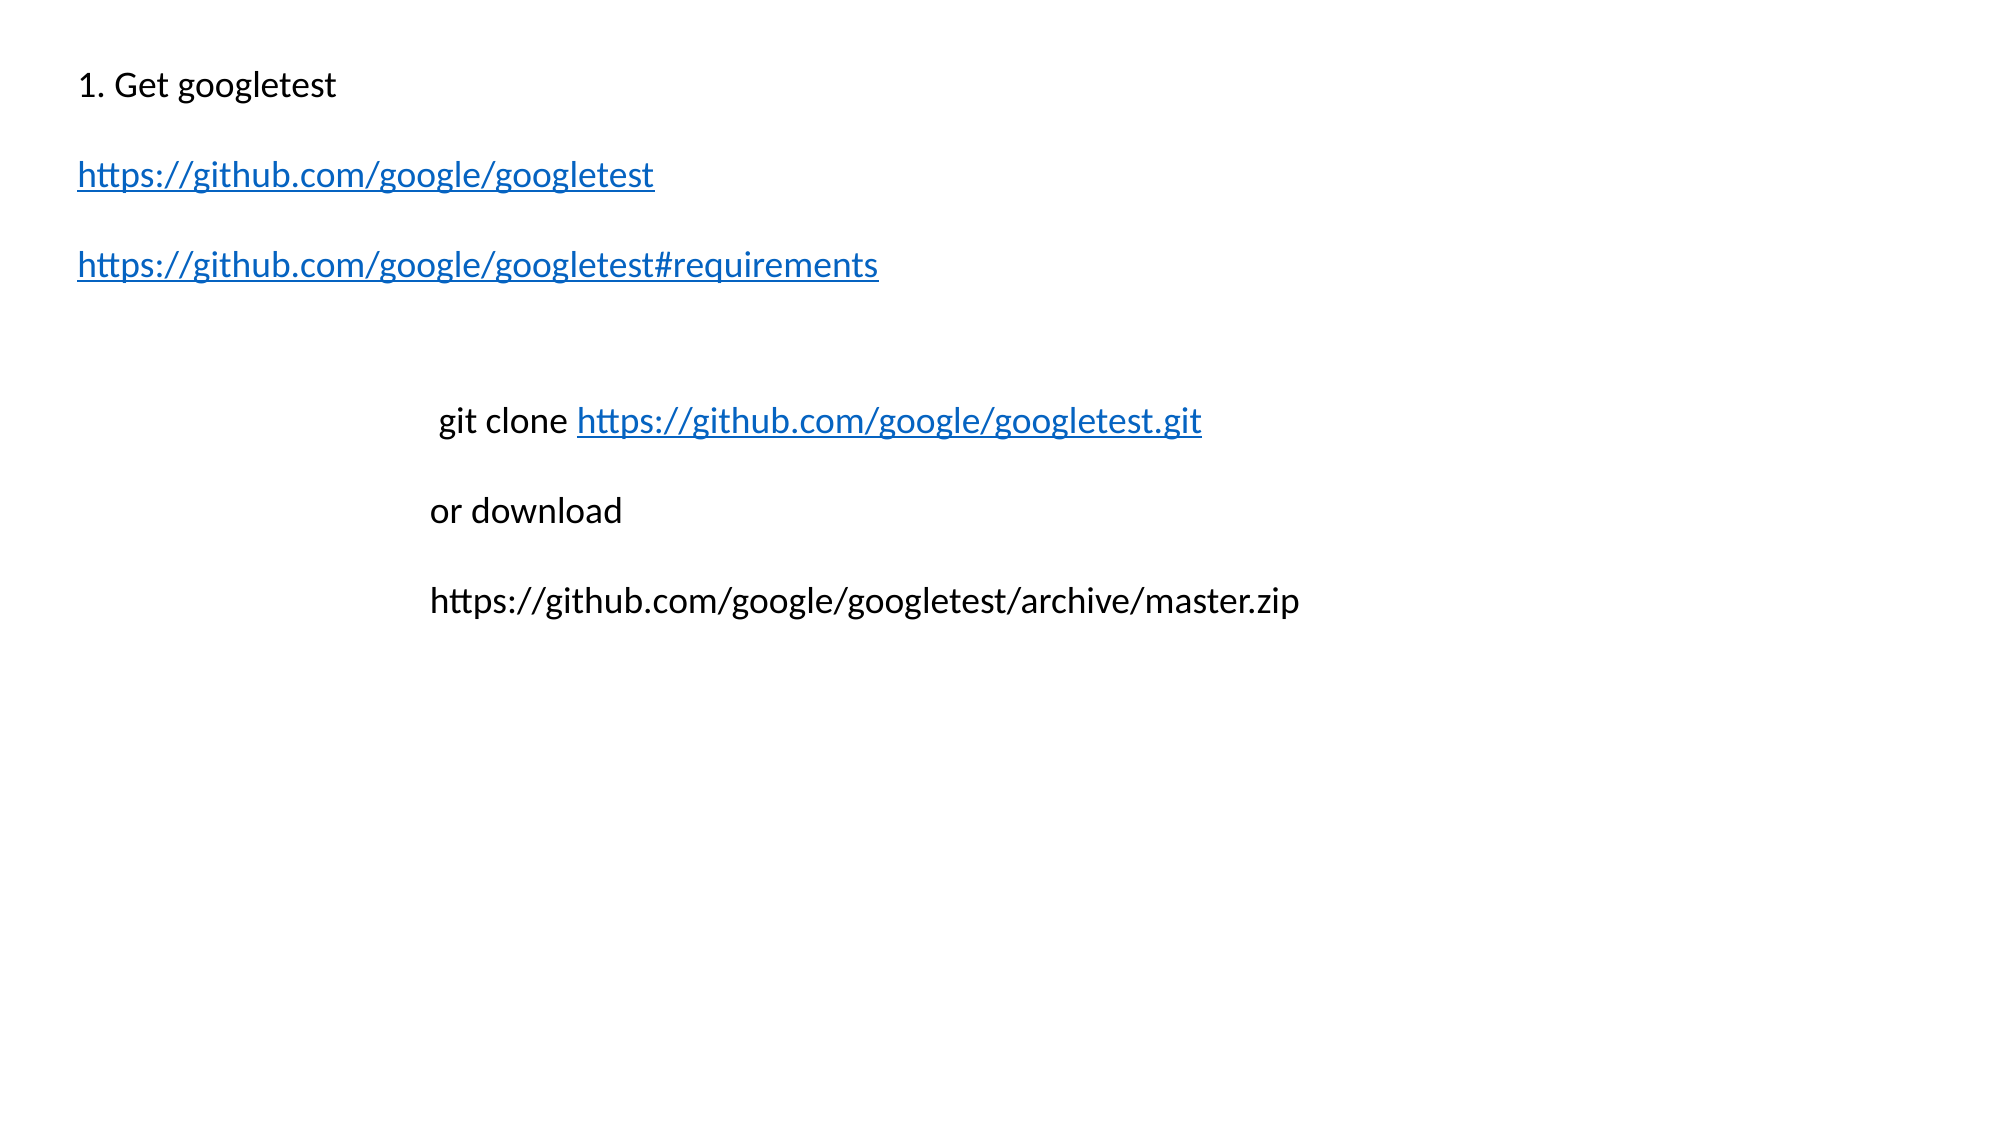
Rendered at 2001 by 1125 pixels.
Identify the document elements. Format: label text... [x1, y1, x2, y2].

text_box 1. Get googletest https://github.com/google/googletest https://github.com/google/googletest#requirements [62, 52, 970, 338]
text_box git clone https://github.com/google/googletest.git or download https://github.com/google/googletest/archive/master.zip [415, 388, 1403, 629]
